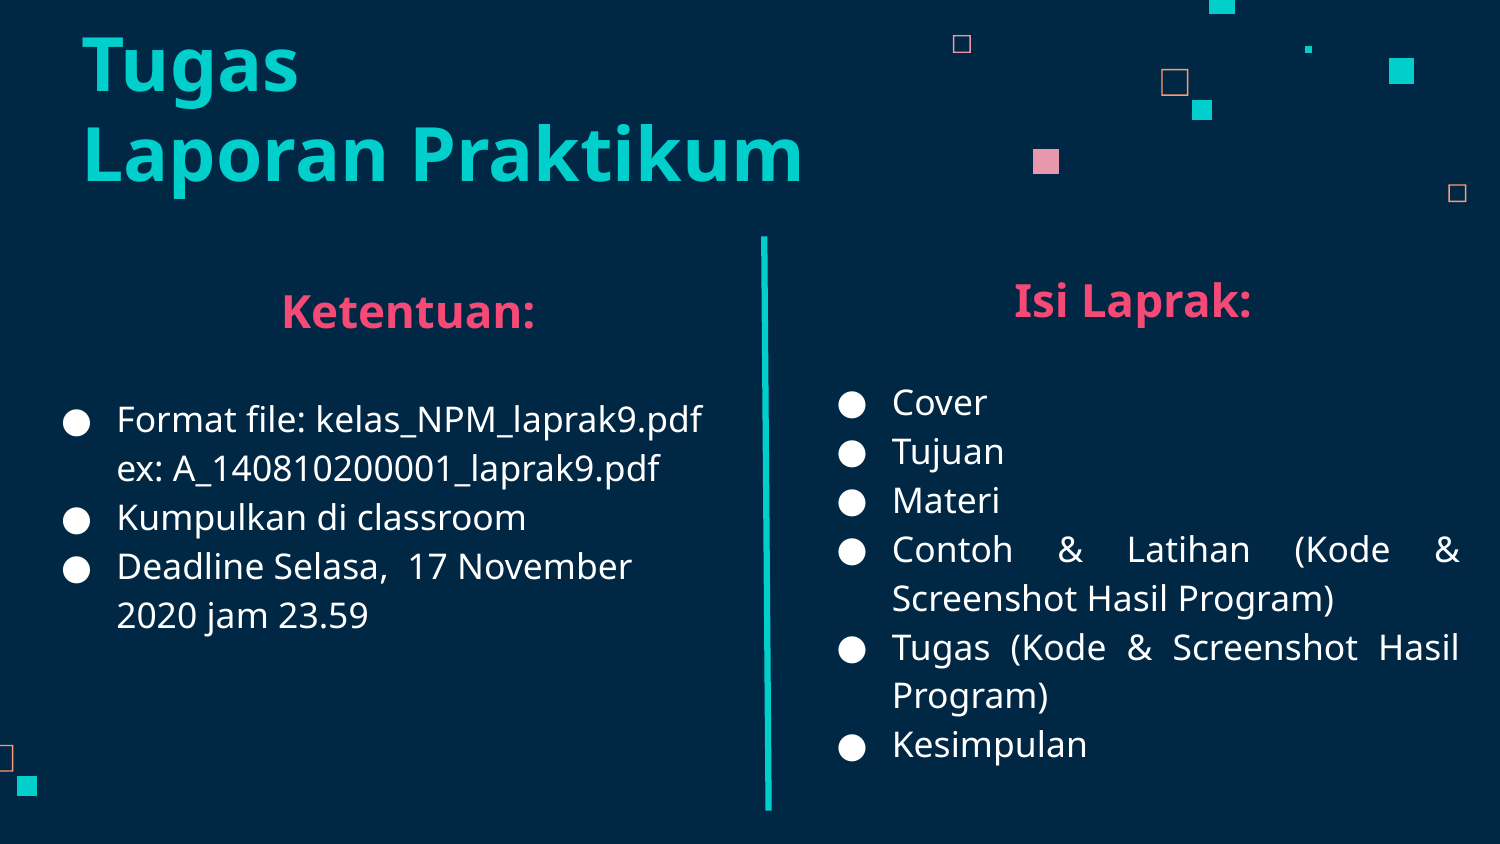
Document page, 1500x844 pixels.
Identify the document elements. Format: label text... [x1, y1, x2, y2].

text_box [763, 236, 769, 811]
text_box Tugas Laporan Praktikum [66, 1, 1023, 220]
text_box Format file: kelas_NPM_laprak9.pdf ex: A_140810200001_laprak9.pdf Kumpulkan di classroom Deadline Selasa, 17 November 2020 jam 23.59 [26, 375, 731, 671]
text_box Cover Tujuan Materi Contoh & Latihan (Kode & Screenshot Hasil Program) Tugas (Kode & Screenshot Hasil Program) Kesimpulan [802, 358, 1476, 792]
text_box Ketentuan: [246, 259, 571, 328]
text_box Isi Laprak: [971, 248, 1296, 318]
